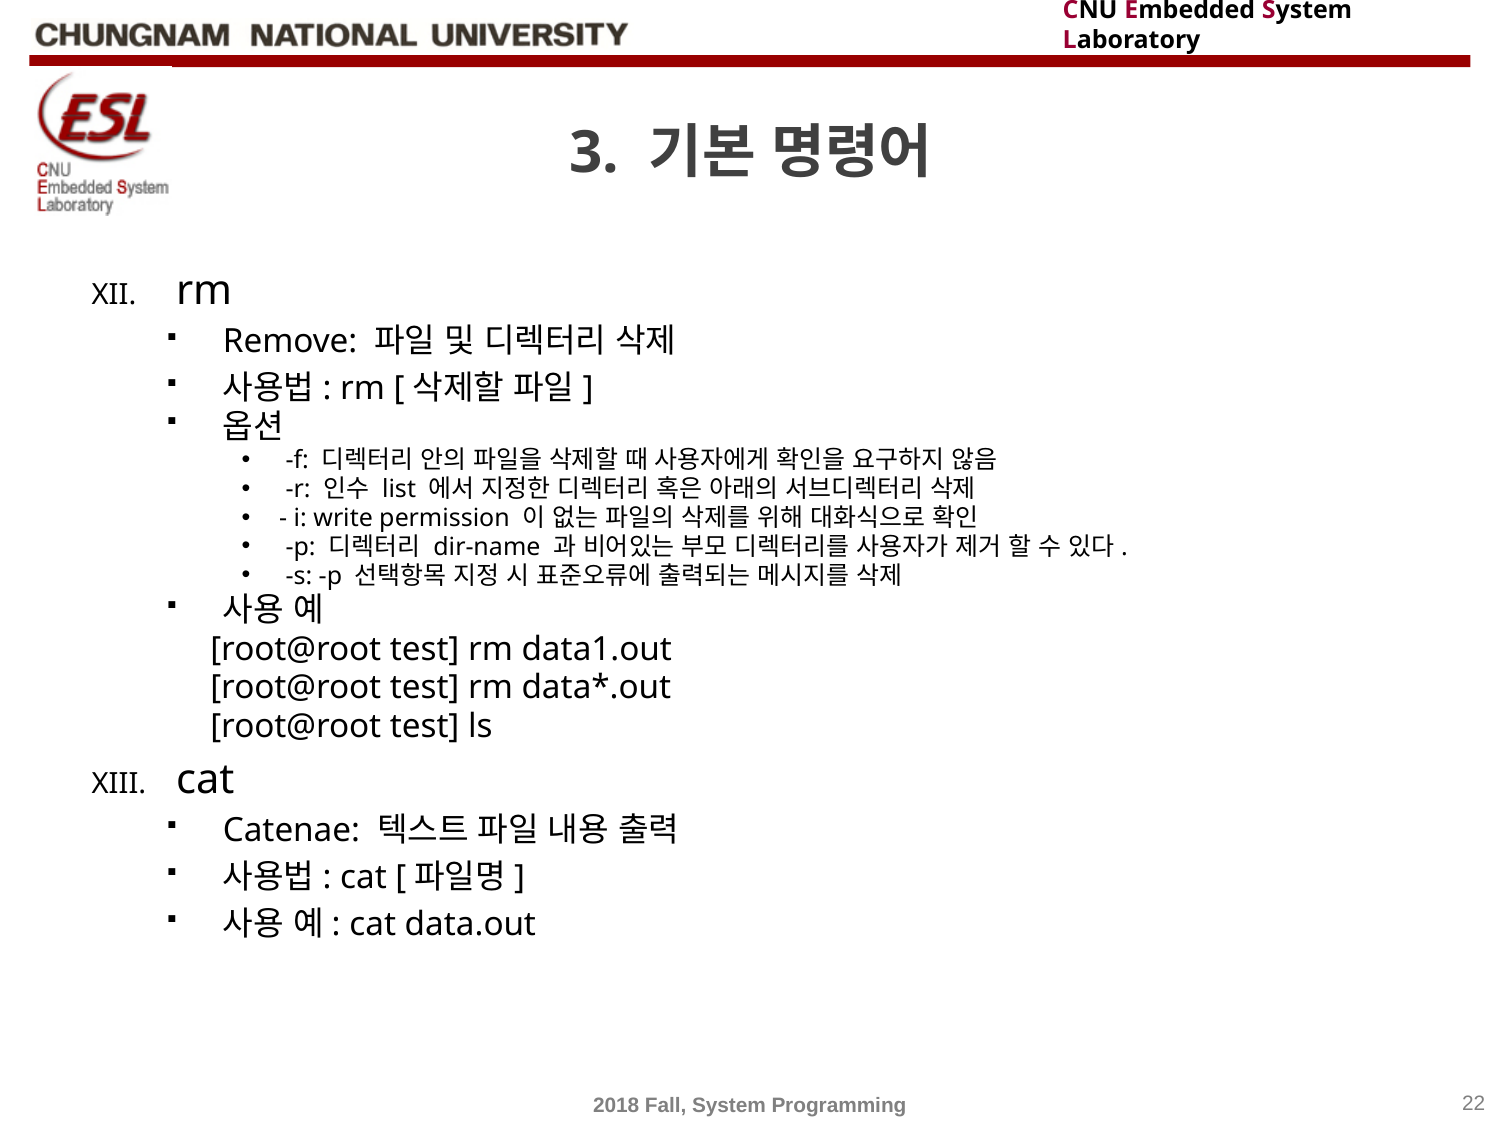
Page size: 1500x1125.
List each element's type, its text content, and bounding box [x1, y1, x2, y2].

picture [31, 18, 634, 52]
list rm Remove: 파일 및 디렉터리 삭제 사용법: rm [삭제할 파일] 옵션 -f: 디렉터리 안의 파일을 삭제할 때 사용자에게 확인을 요구하지 않음 -r: 인수 list 에서 지정한 디렉터리 혹은 아래의 서브디렉터리 삭제 - i: write permission 이 없는 파일의 삭제를 위해 대화식으로 확인 -p: 디렉터리 dir-name 과 비어있는 부모 디렉터리를 사용자가 제거 할 수 있다. -s: -p 선택항목 지정 시 표준오류에 출력되는 메시지를 삭제 사용 예 [root@root test] rm data1.out [root@root test] rm data*.out [root@root test] ls cat Catenae: 텍스트 파일 내용 출력 사용법: cat [파일명] 사용 예: cat data.out [76, 255, 1436, 1047]
title 3. 기본 명령어 [31, 90, 1471, 209]
picture [22, 66, 172, 216]
footer 2018 Fall, System Programming [0, 1082, 1500, 1125]
